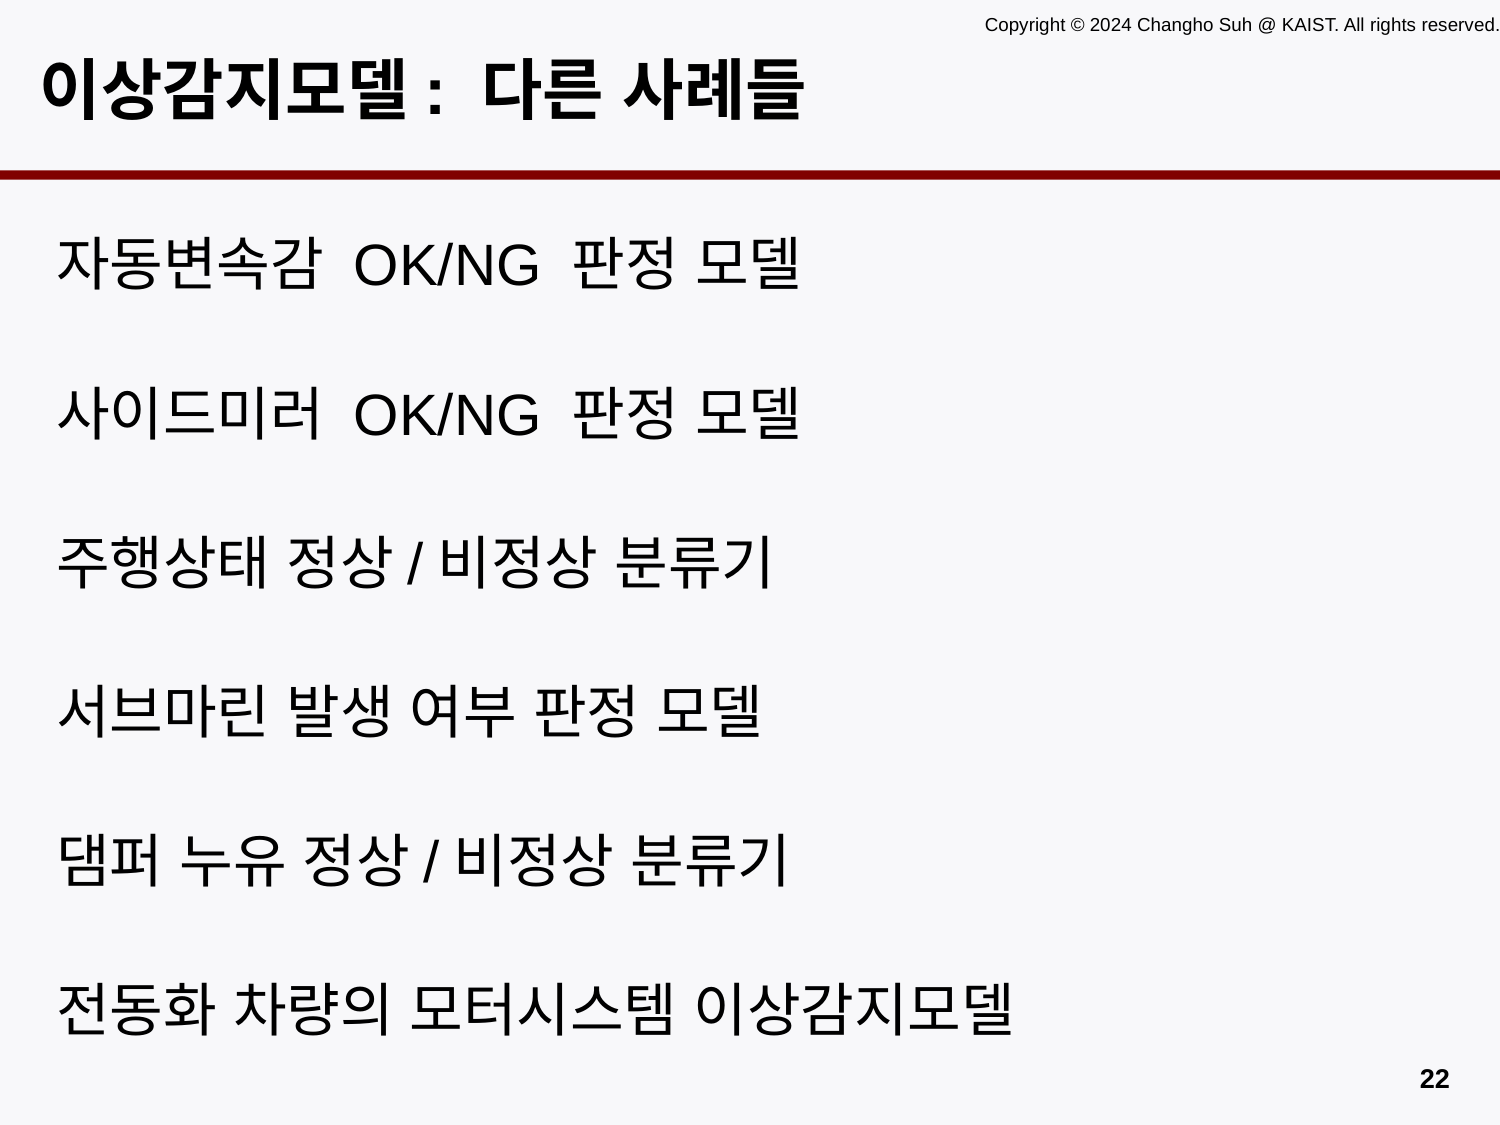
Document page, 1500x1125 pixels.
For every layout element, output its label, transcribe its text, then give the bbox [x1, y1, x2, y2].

text_box 서브마린 발생 여부 판정 모델 [41, 667, 974, 758]
text_box 자동변속감 OK/NG 판정 모델 [41, 219, 980, 311]
text_box 사이드미러 OK/NG 판정 모델 [41, 369, 980, 460]
text_box 이상감지모델: 다른 사례들 [24, 24, 1459, 150]
text_box 전동화 차량의 모터시스템 이상감지모델 [41, 965, 1279, 1057]
text_box 주행상태 정상/비정상 분류기 [41, 518, 941, 609]
text_box 댐퍼 누유 정상/비정상 분류기 [41, 816, 974, 908]
slide_number 21 [1113, 1053, 1464, 1095]
